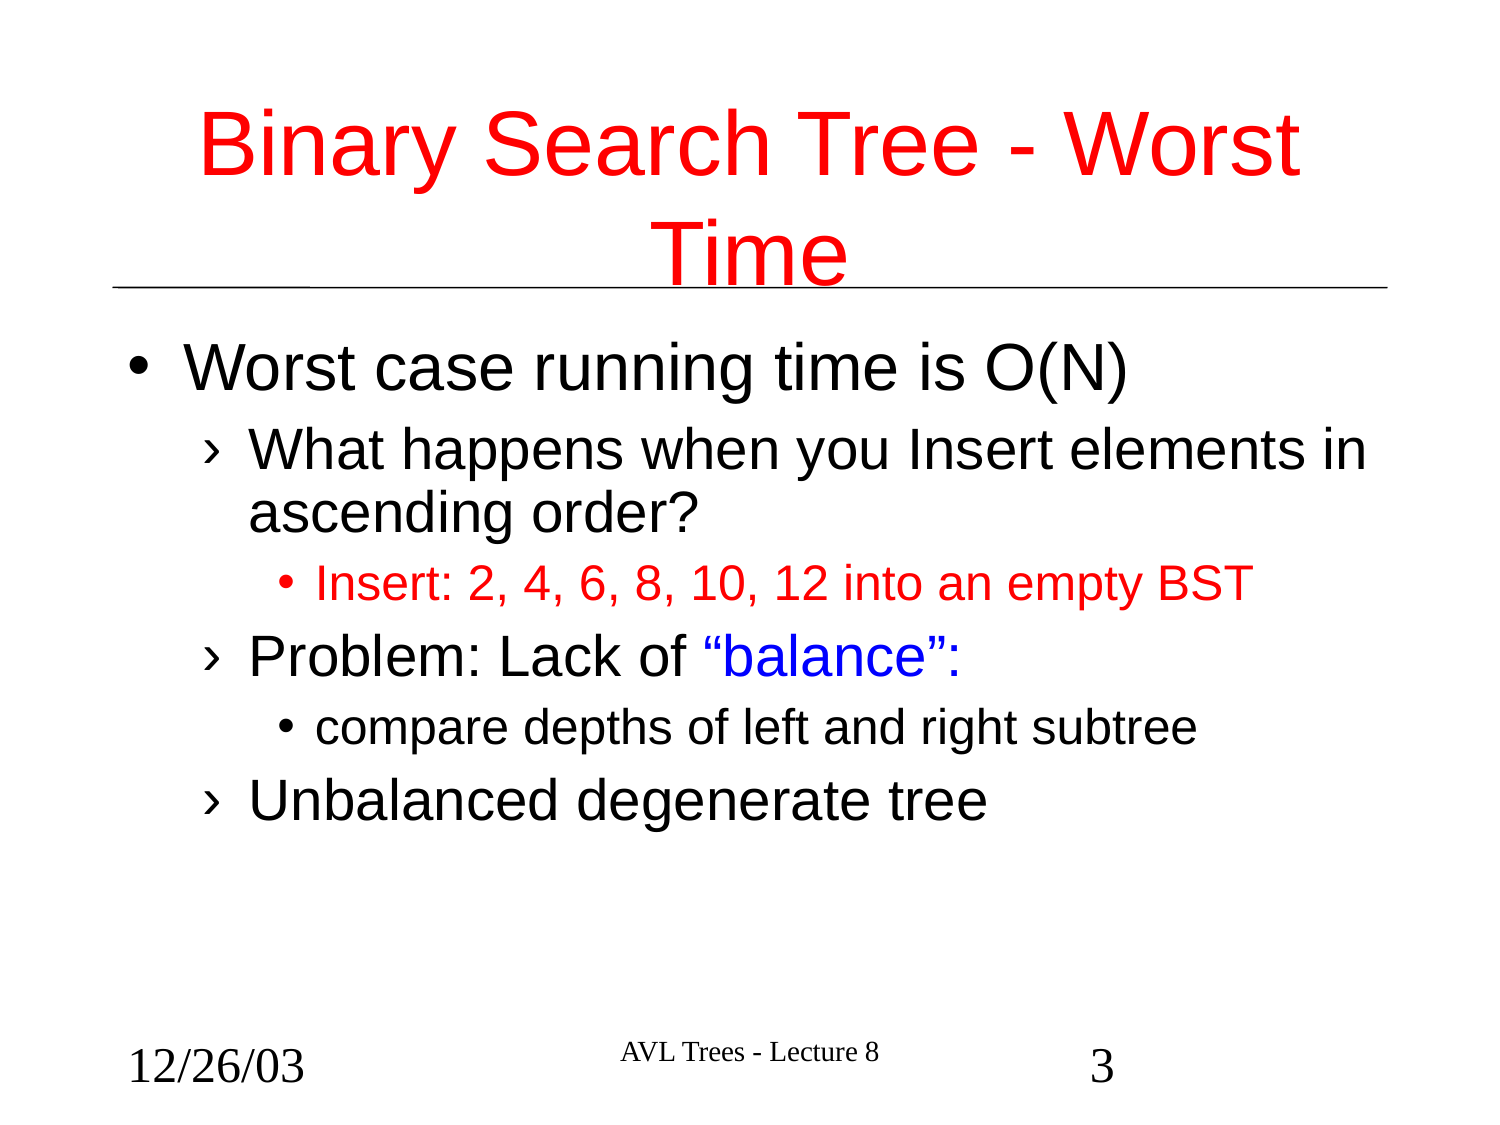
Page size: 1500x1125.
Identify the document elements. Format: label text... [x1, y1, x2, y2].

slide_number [112, 1024, 425, 1101]
slide_number 3 [1074, 1024, 1388, 1101]
list Worst case running time is O(N) What happens when you Insert elements in ascending order? Insert: 2, 4, 6, 8, 10, 12 into an empty BST Problem: Lack of “balance”: compare depths of left and right subtree Unbalanced degenerate tree [112, 324, 1388, 1001]
title Binary Search Tree - Worst Time [112, 75, 1388, 312]
footer AVL Trees - Lecture 8 [512, 1024, 988, 1101]
